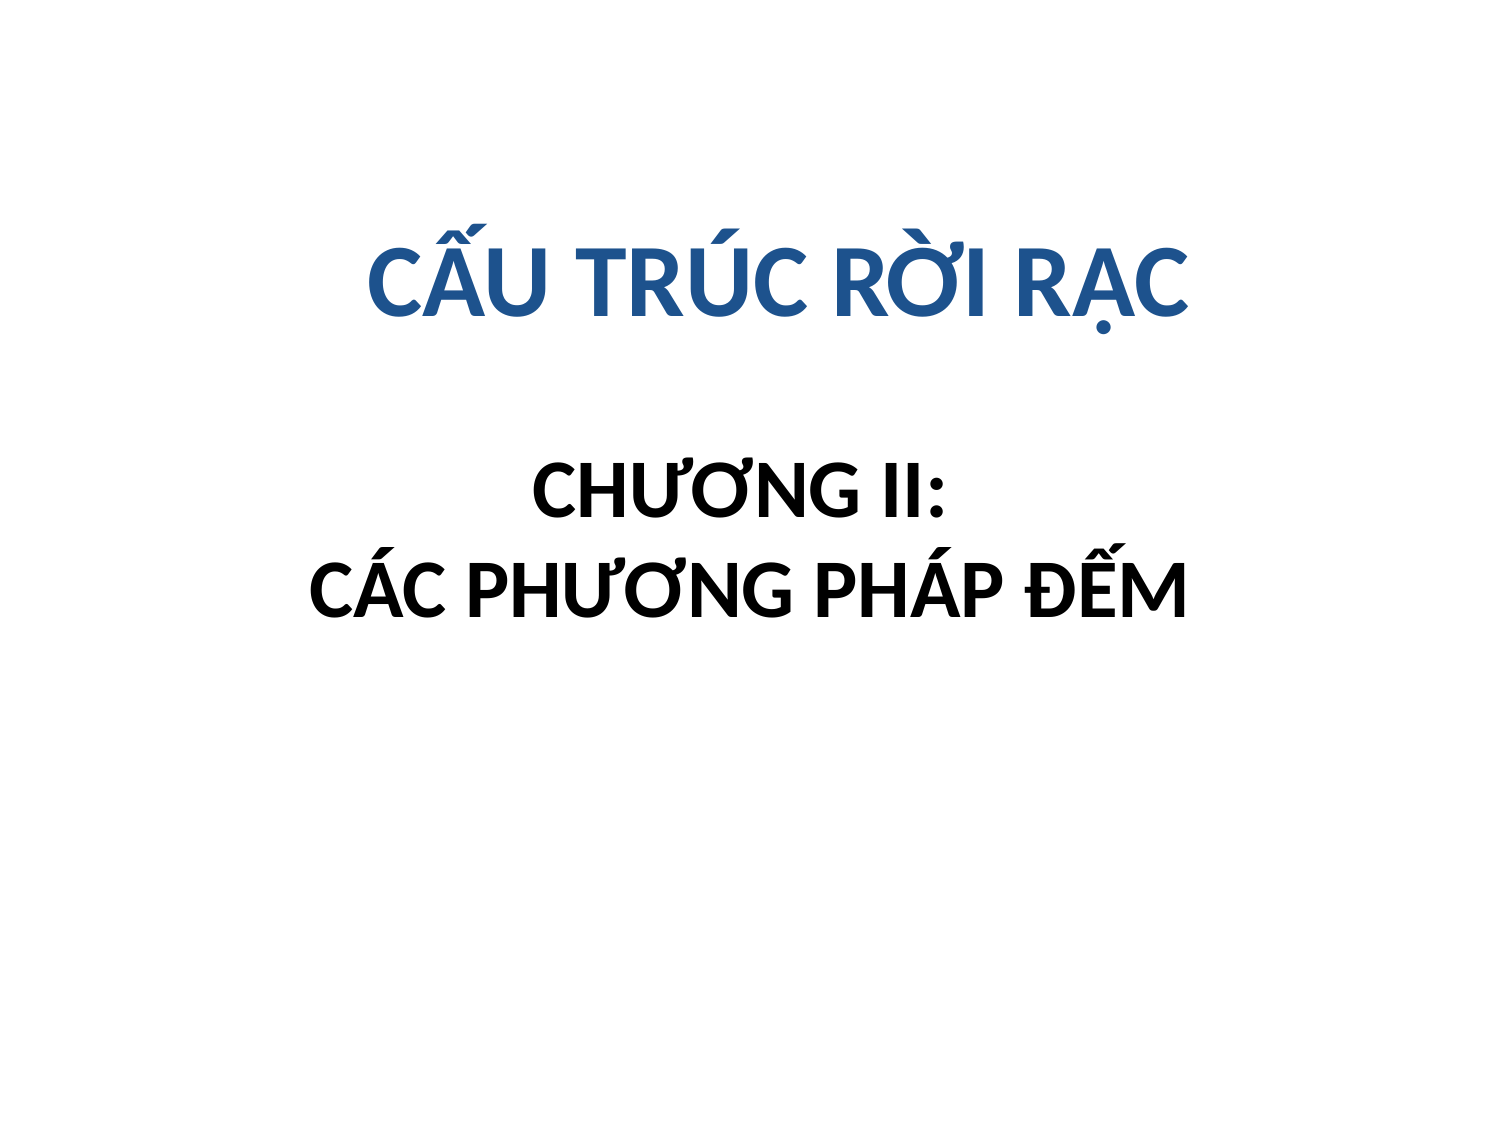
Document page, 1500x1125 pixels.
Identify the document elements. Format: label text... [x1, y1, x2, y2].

text_box CHƯƠNG II: CÁC PHƯƠNG PHÁP ĐẾM [0, 437, 1500, 630]
title CẤU TRÚC RỜI RẠC [75, 137, 1483, 413]
